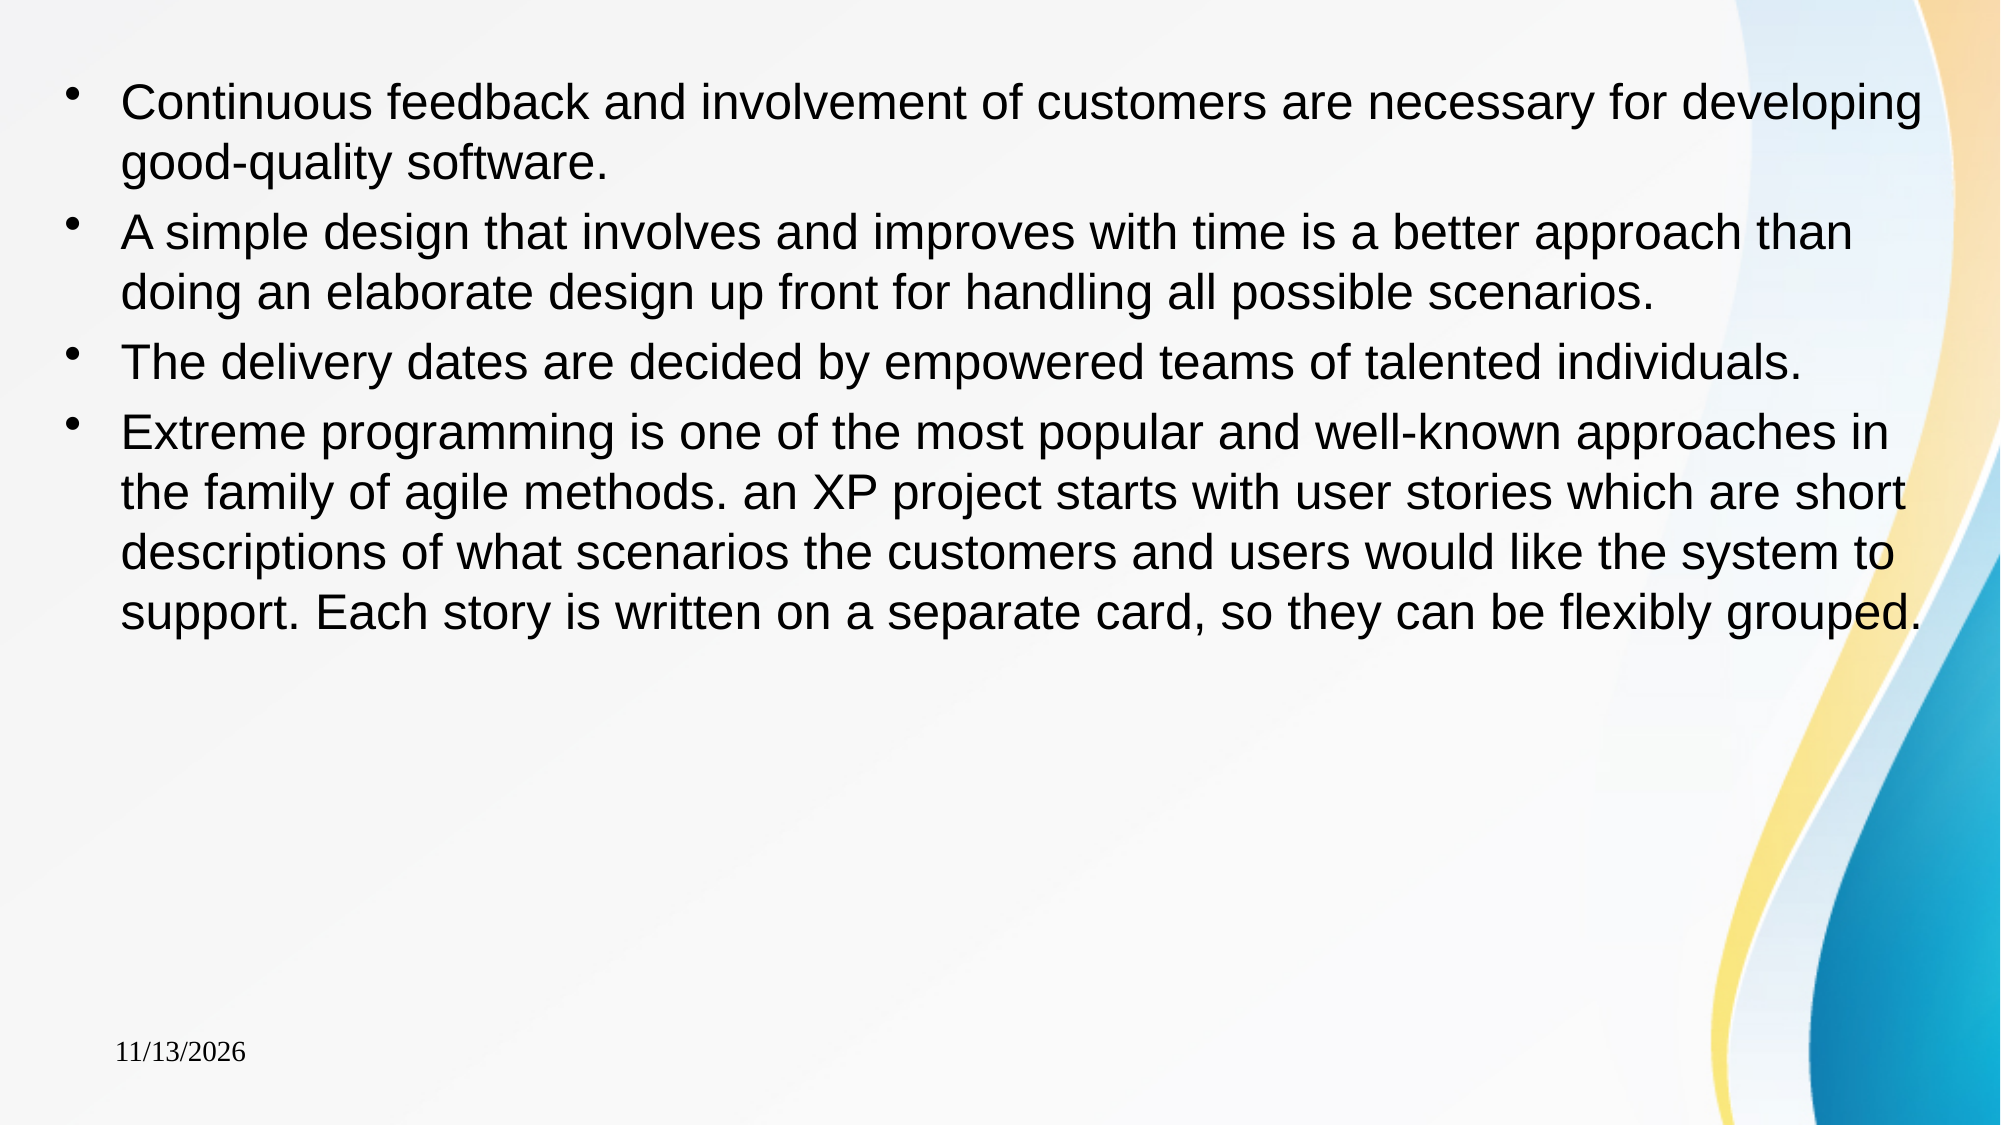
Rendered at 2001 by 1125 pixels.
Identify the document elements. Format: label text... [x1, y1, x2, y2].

list Continuous feedback and involvement of customers are necessary for developing good-quality software. A simple design that involves and improves with time is a better approach than doing an elaborate design up front for handling all possible scenarios. The delivery dates are decided by empowered teams of talented individuals. Extreme programming is one of the most popular and well-known approaches in the family of agile methods. an XP project starts with user stories which are short descriptions of what scenarios the customers and users would like the system to support. Each story is written on a separate card, so they can be flexibly grouped. [49, 61, 1946, 1006]
picture [0, 0, 2001, 1125]
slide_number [99, 1024, 567, 1103]
slide_number 7 [1433, 1024, 1900, 1103]
